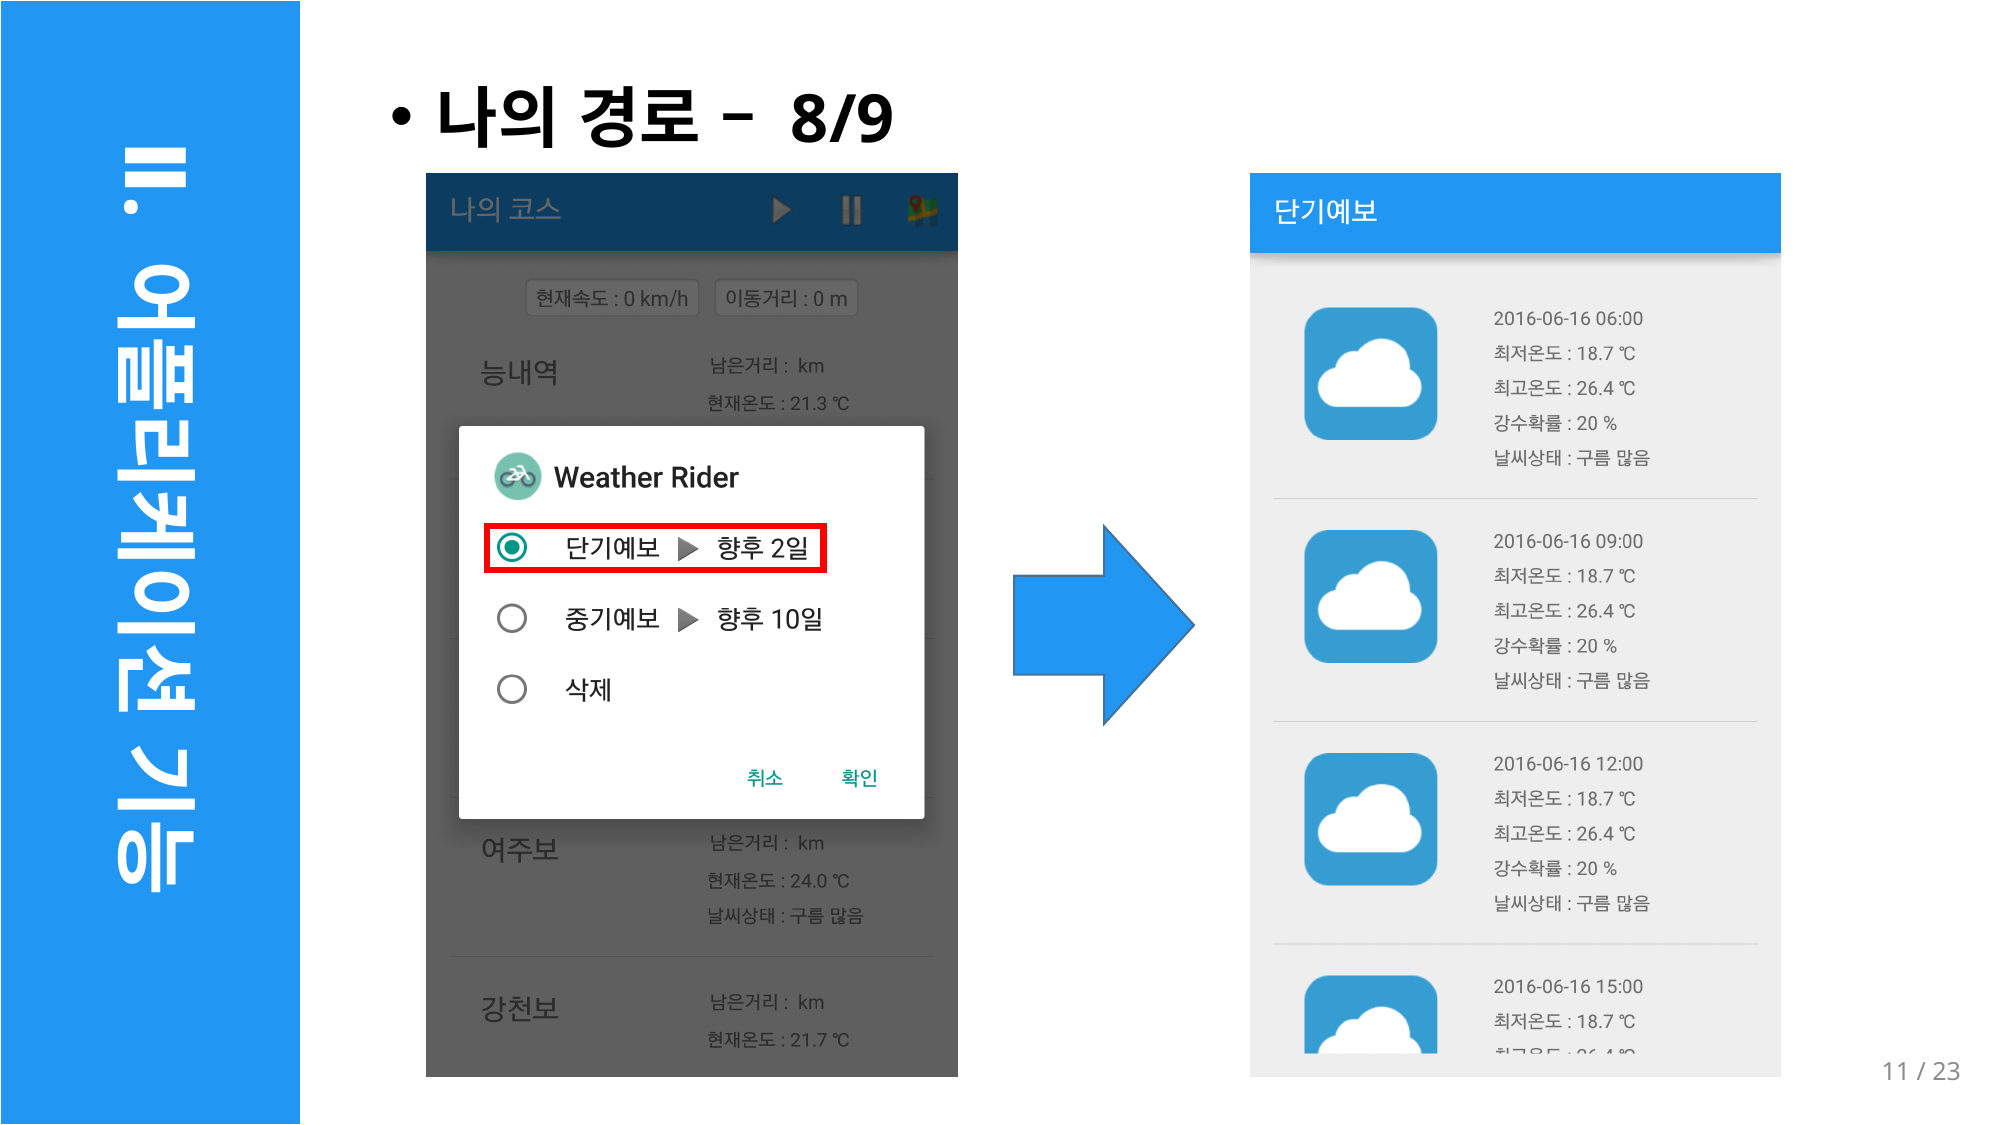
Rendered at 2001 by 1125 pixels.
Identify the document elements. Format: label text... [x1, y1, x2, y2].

picture [426, 173, 958, 1077]
picture [1250, 173, 1781, 1077]
text_box [0, 0, 302, 1125]
text_box Ⅱ. 어플리케이션 기능 [85, 125, 217, 1125]
slide_number 11 / 23 [1412, 1042, 1976, 1103]
text_box [1013, 523, 1196, 727]
text_box 나의 경로 – 8/9 [375, 68, 1892, 163]
